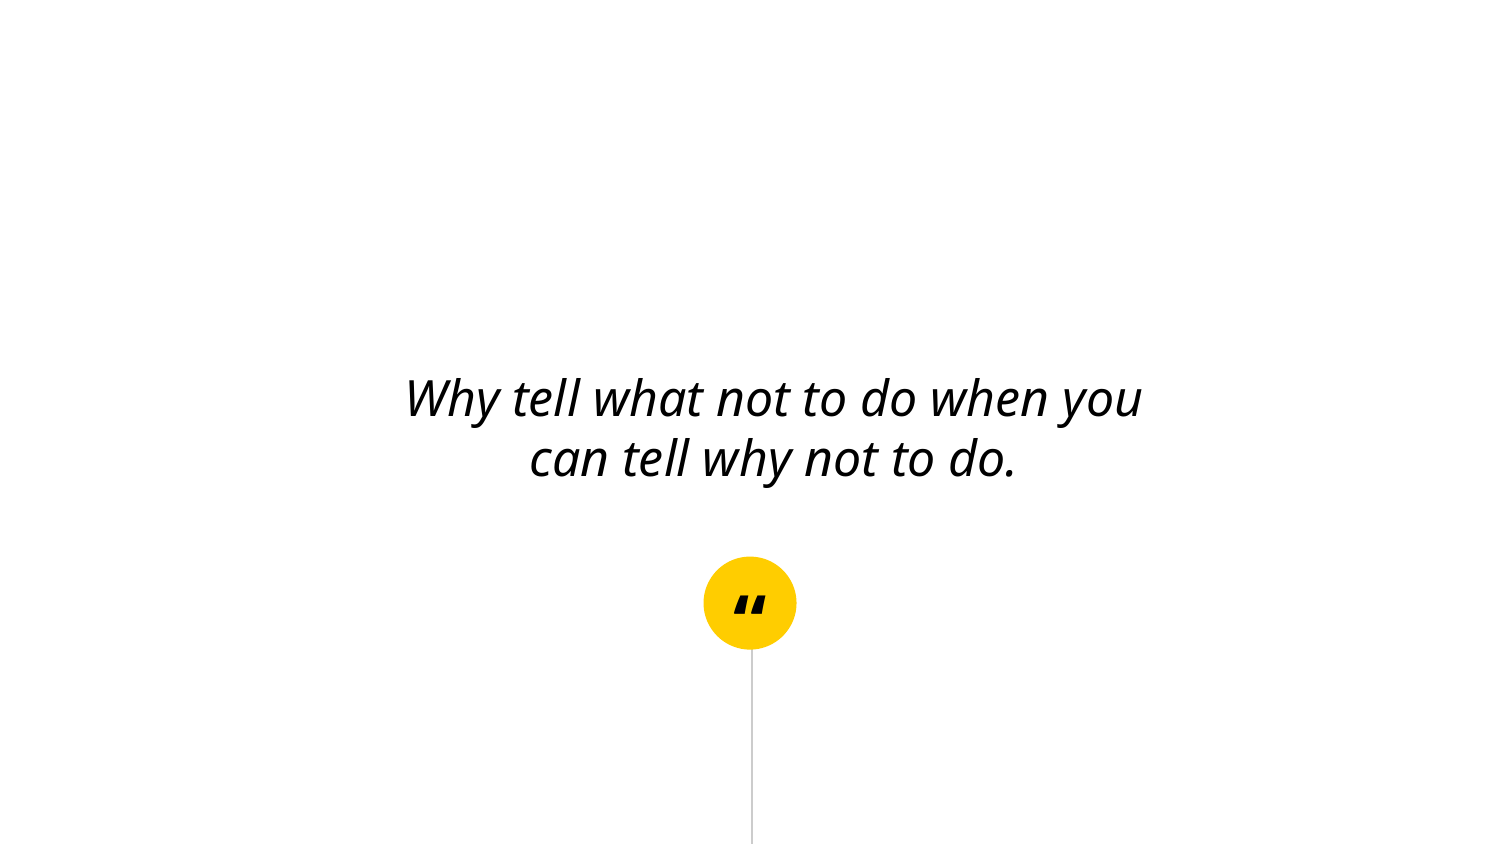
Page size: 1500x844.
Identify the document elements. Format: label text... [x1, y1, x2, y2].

list Why tell what not to do when you can tell why not to do. [345, 367, 1204, 502]
